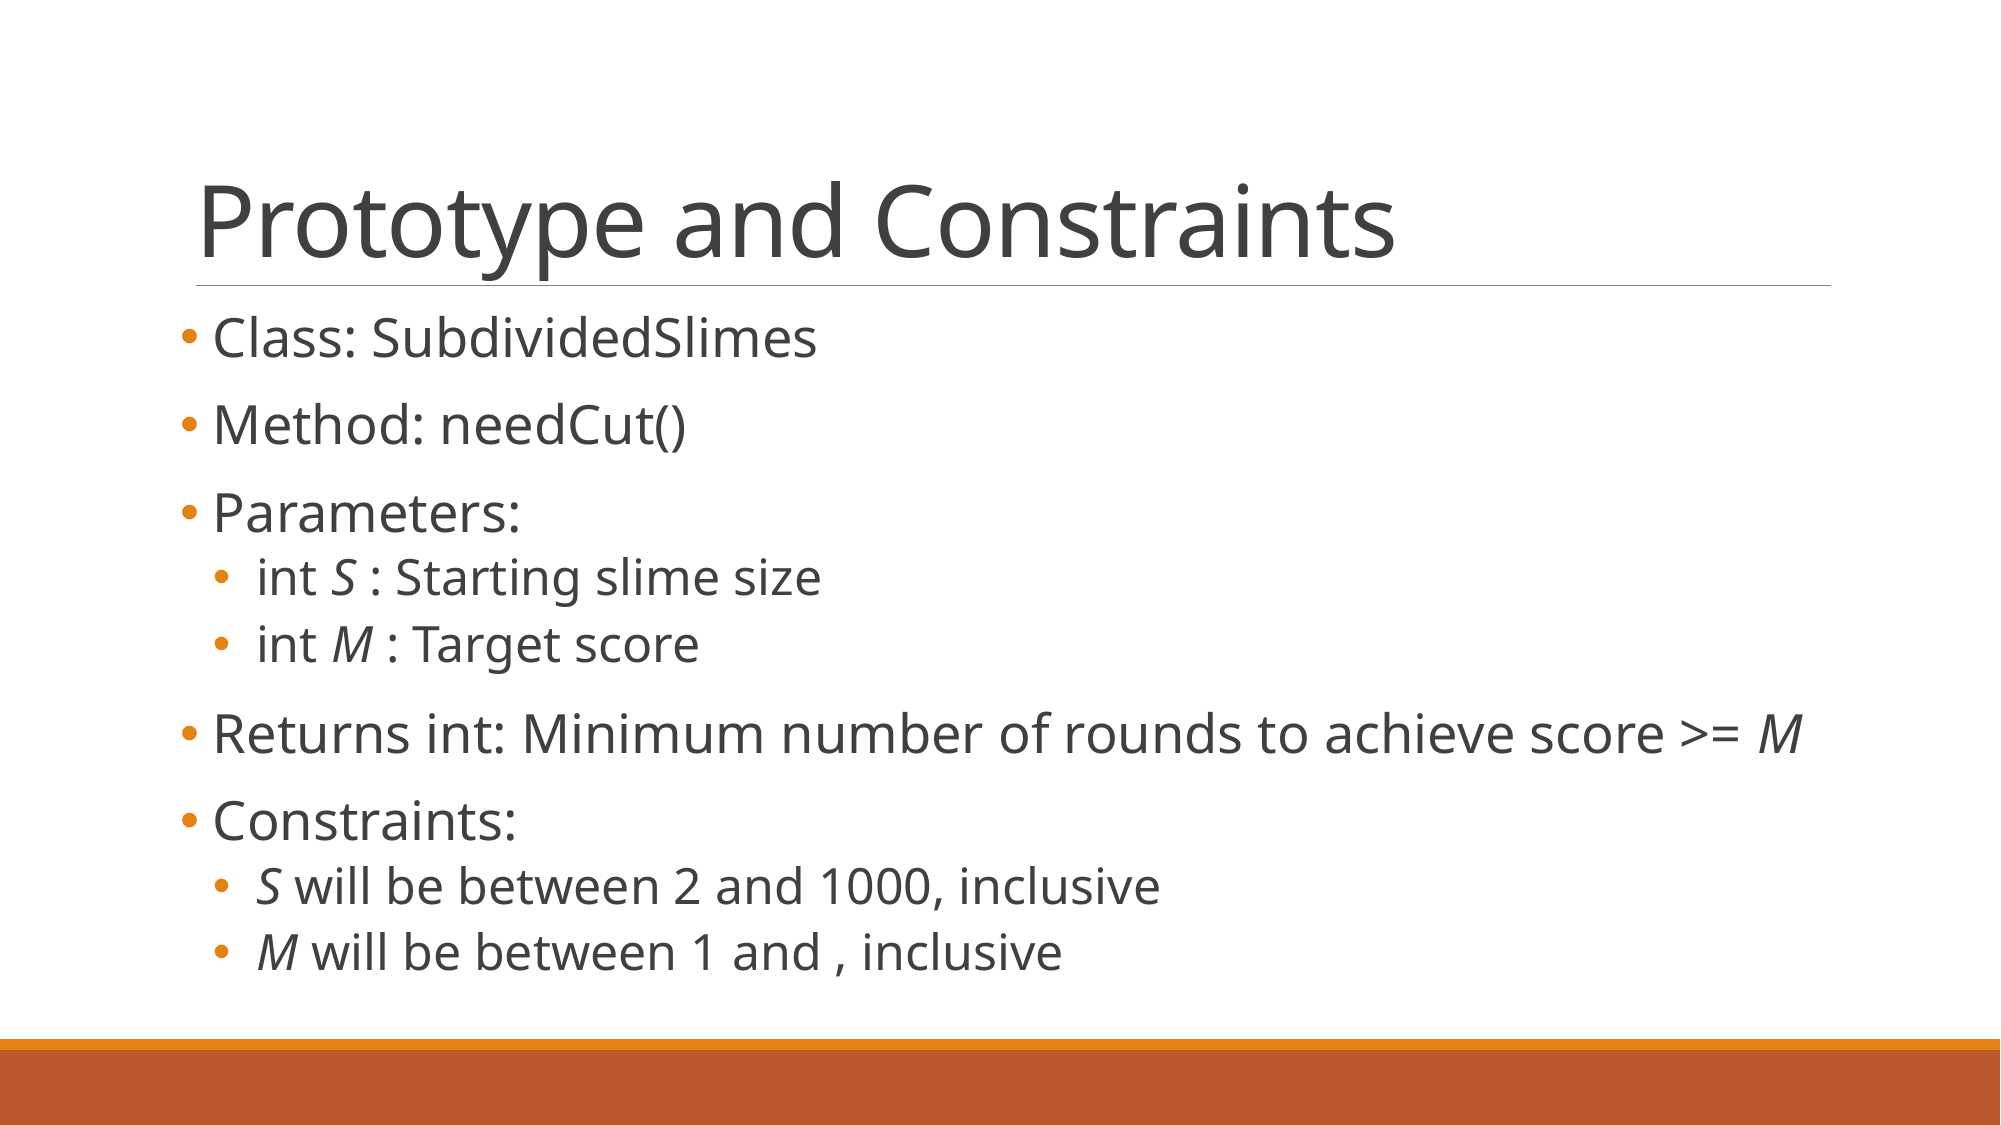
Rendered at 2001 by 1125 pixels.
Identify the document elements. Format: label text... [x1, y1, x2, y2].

title Prototype and Constraints [180, 47, 1830, 285]
